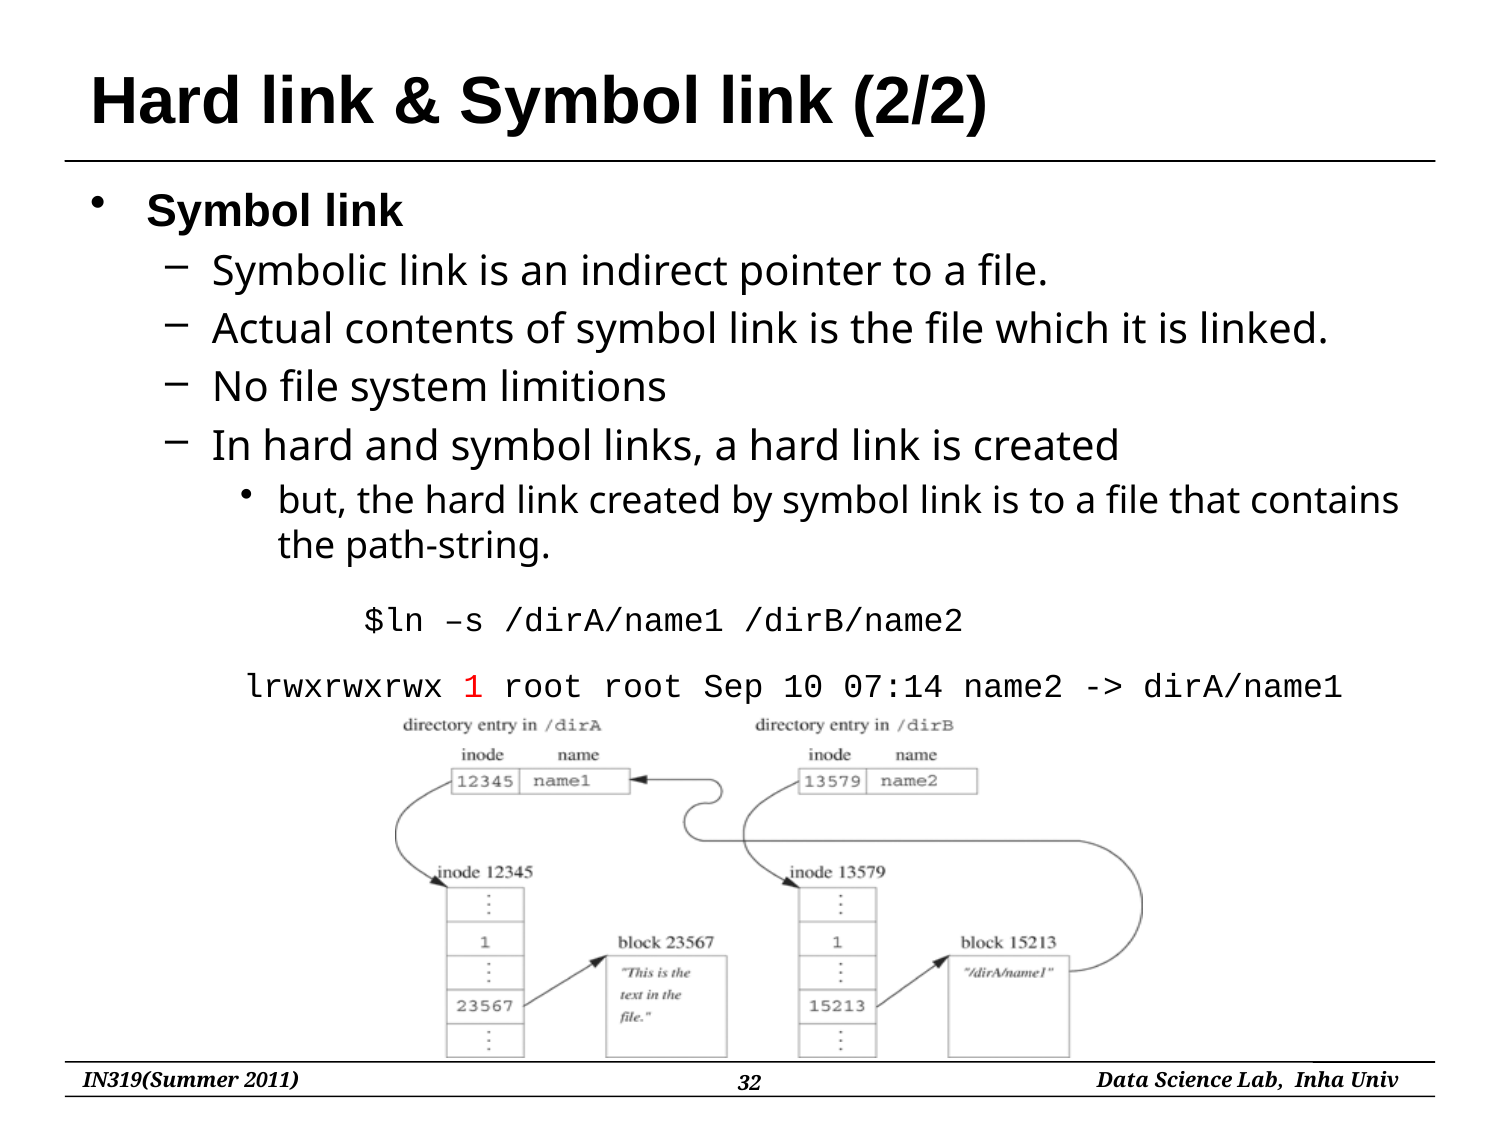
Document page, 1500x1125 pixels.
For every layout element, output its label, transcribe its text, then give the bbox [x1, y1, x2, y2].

title Hard link & Symbol link (2/2) [74, 44, 1426, 150]
list Symbol link Symbolic link is an indirect pointer to a file. Actual contents of symbol link is the file which it is linked. No file system limitions In hard and symbol links, a hard link is created but, the hard link created by symbol link is to a file that contains the path-string. [74, 172, 1426, 1006]
slide_number 32 [574, 1066, 925, 1109]
text_box lrwxrwxrwx 1 root root Sep 10 07:14 name2 -> dirA/name1 [228, 657, 1379, 712]
text_box $ln –s /dirA/name1 /dirB/name2 [349, 590, 980, 645]
picture [395, 715, 1144, 1058]
